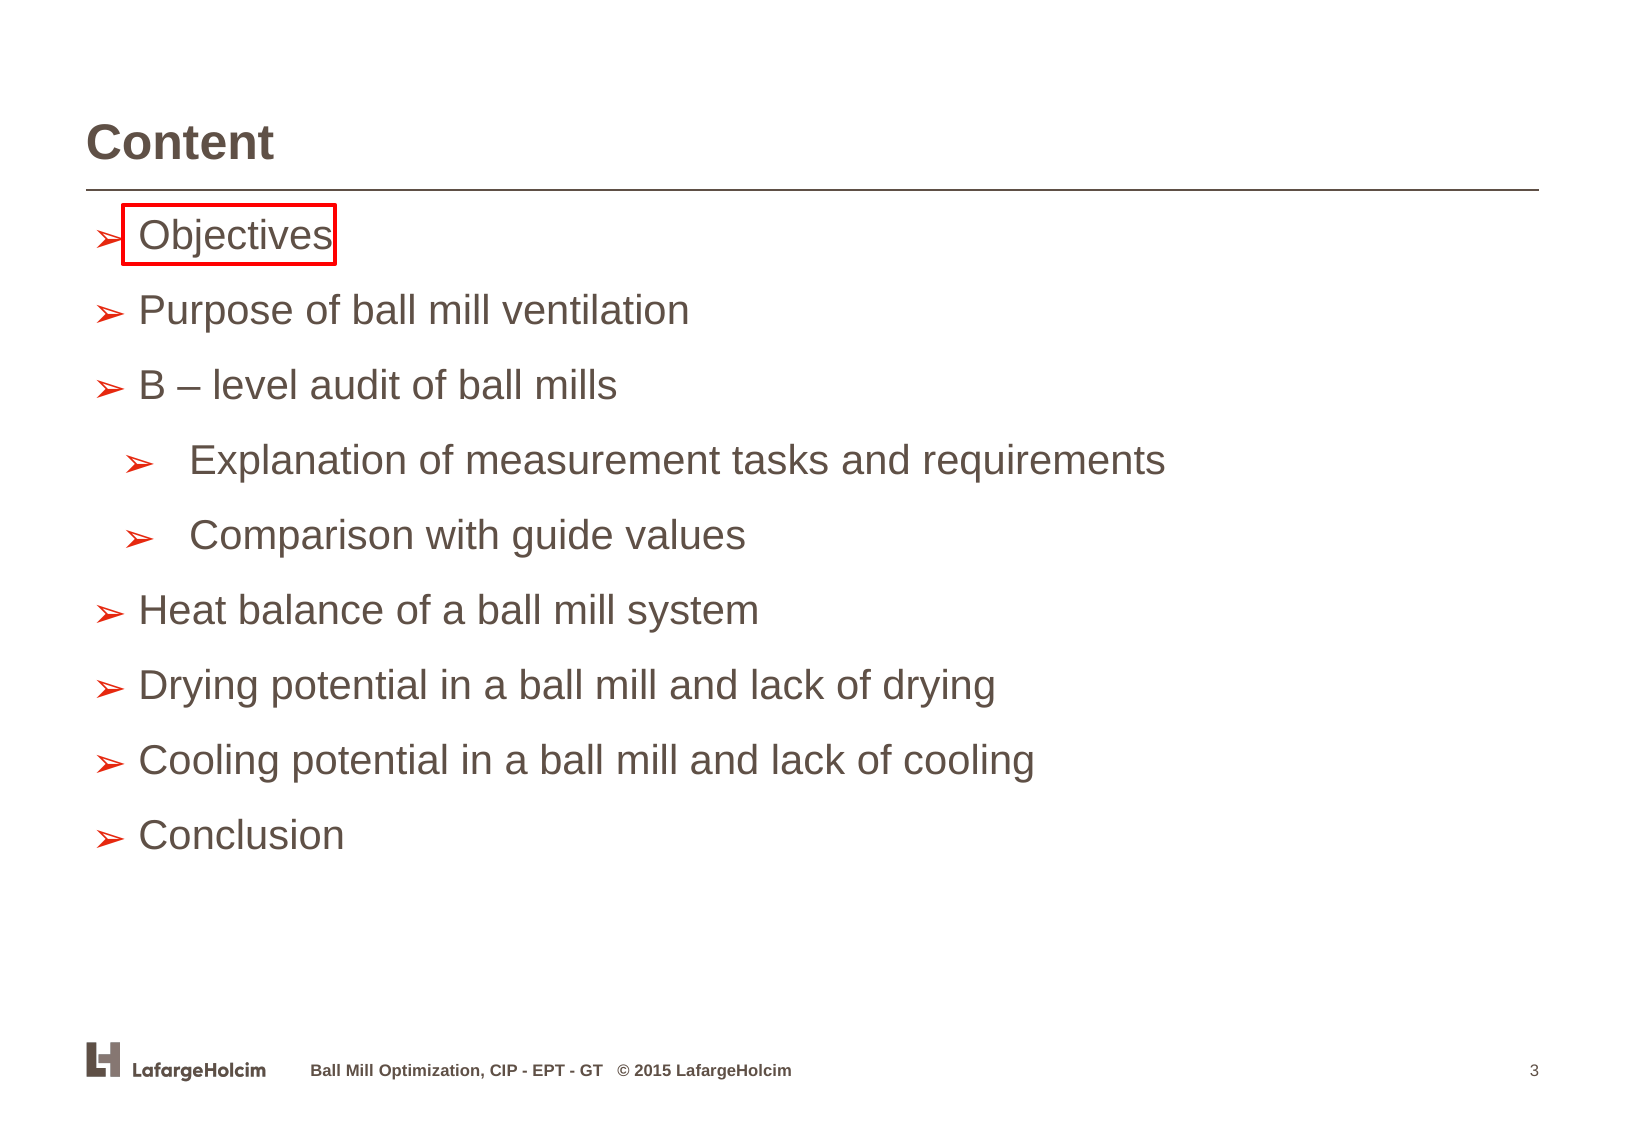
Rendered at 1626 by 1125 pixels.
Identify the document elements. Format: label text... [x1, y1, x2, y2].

title Content [85, 30, 1539, 171]
slide_number ‹#› [1468, 1052, 1539, 1080]
picture [85, 1041, 267, 1083]
list Objectives Purpose of ball mill ventilation B – level audit of ball mills Explanation of measurement tasks and requirements Comparison with guide values Heat balance of a ball mill system Drying potential in a ball mill and lack of drying Cooling potential in a ball mill and lack of cooling Conclusion [91, 208, 1534, 1047]
text_box [122, 204, 336, 264]
footer Ball Mill Optimization, CIP - EPT - GT © 2015 LafargeHolcim [310, 1052, 831, 1080]
